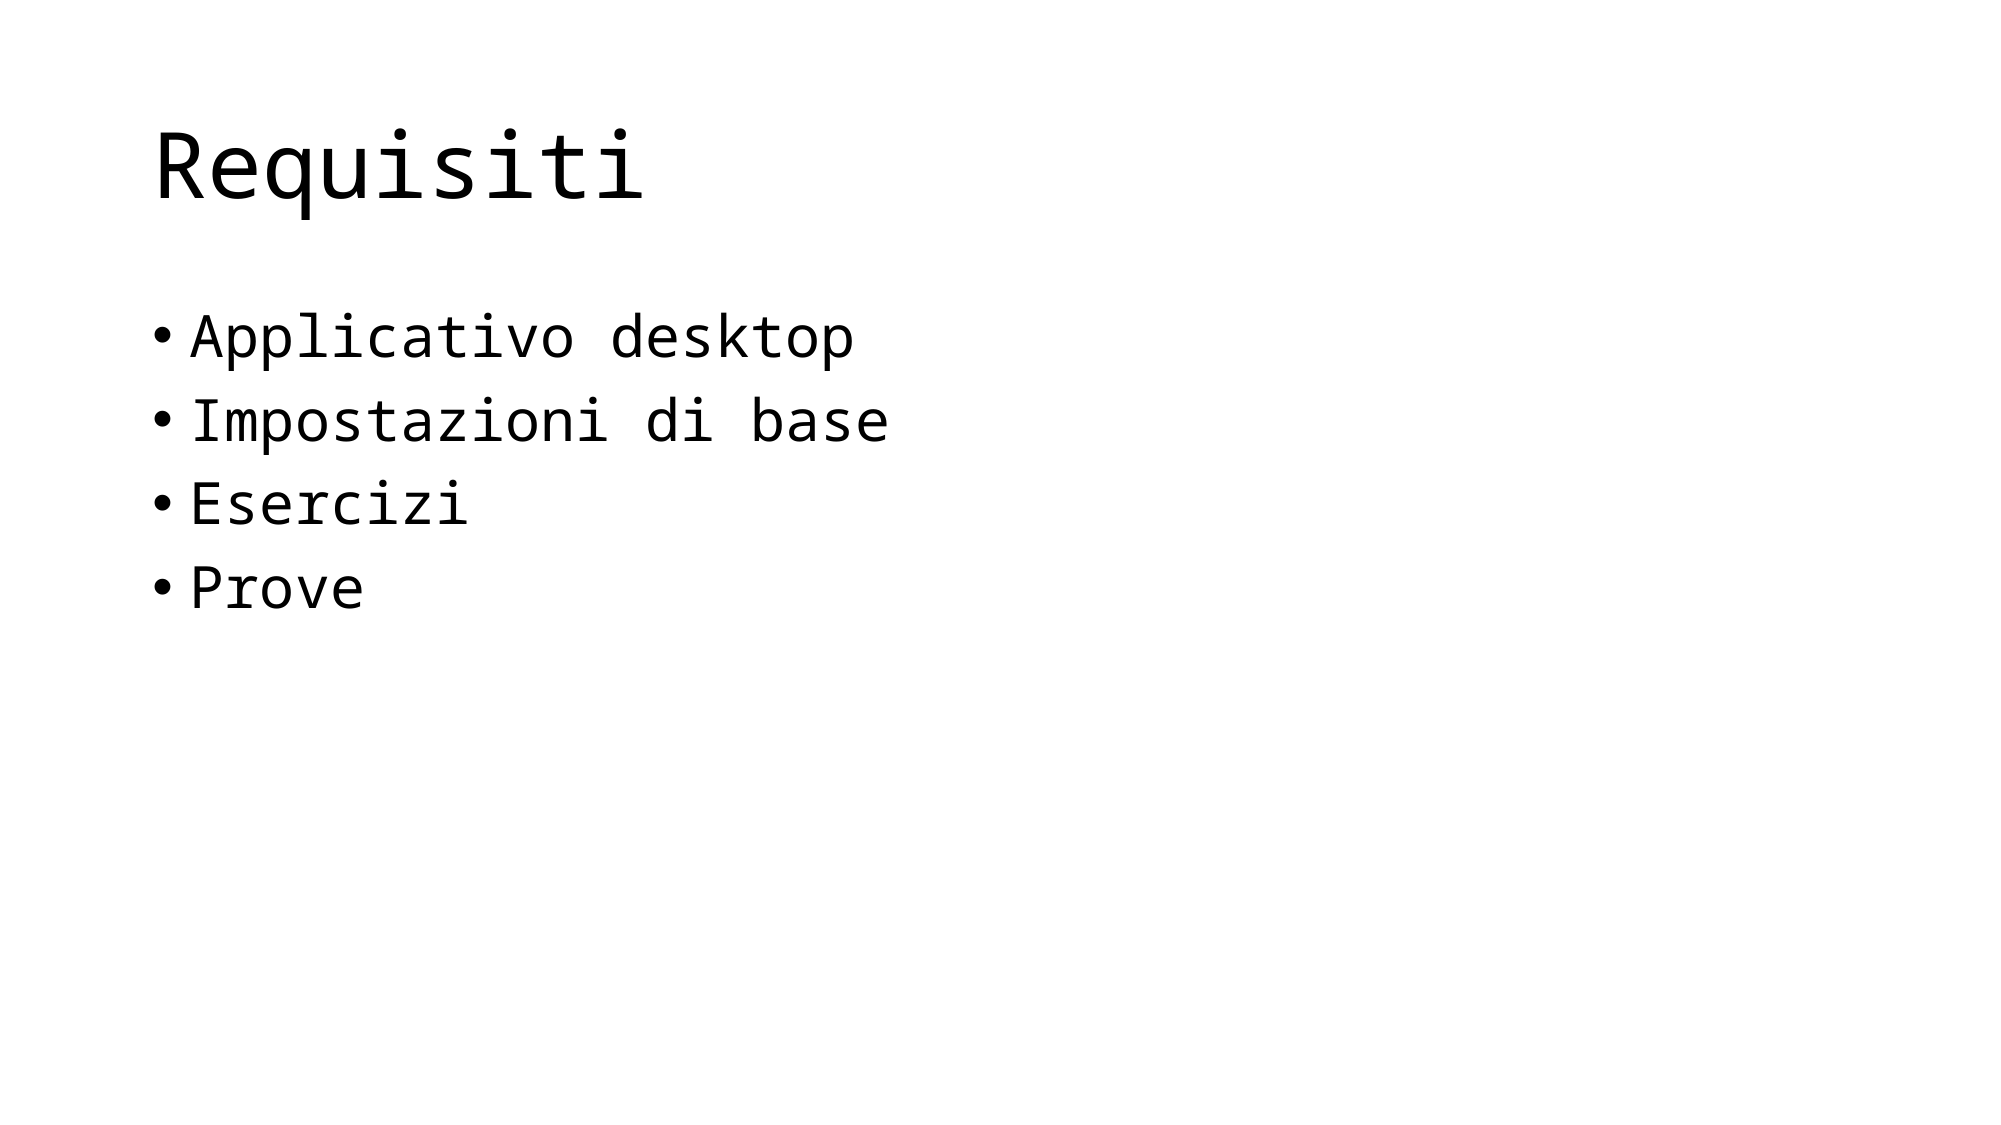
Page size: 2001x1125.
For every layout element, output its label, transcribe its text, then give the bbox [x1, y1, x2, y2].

title Requisiti [137, 59, 1863, 278]
list Applicativo desktop Impostazioni di base Esercizi Prove [137, 299, 1863, 1014]
